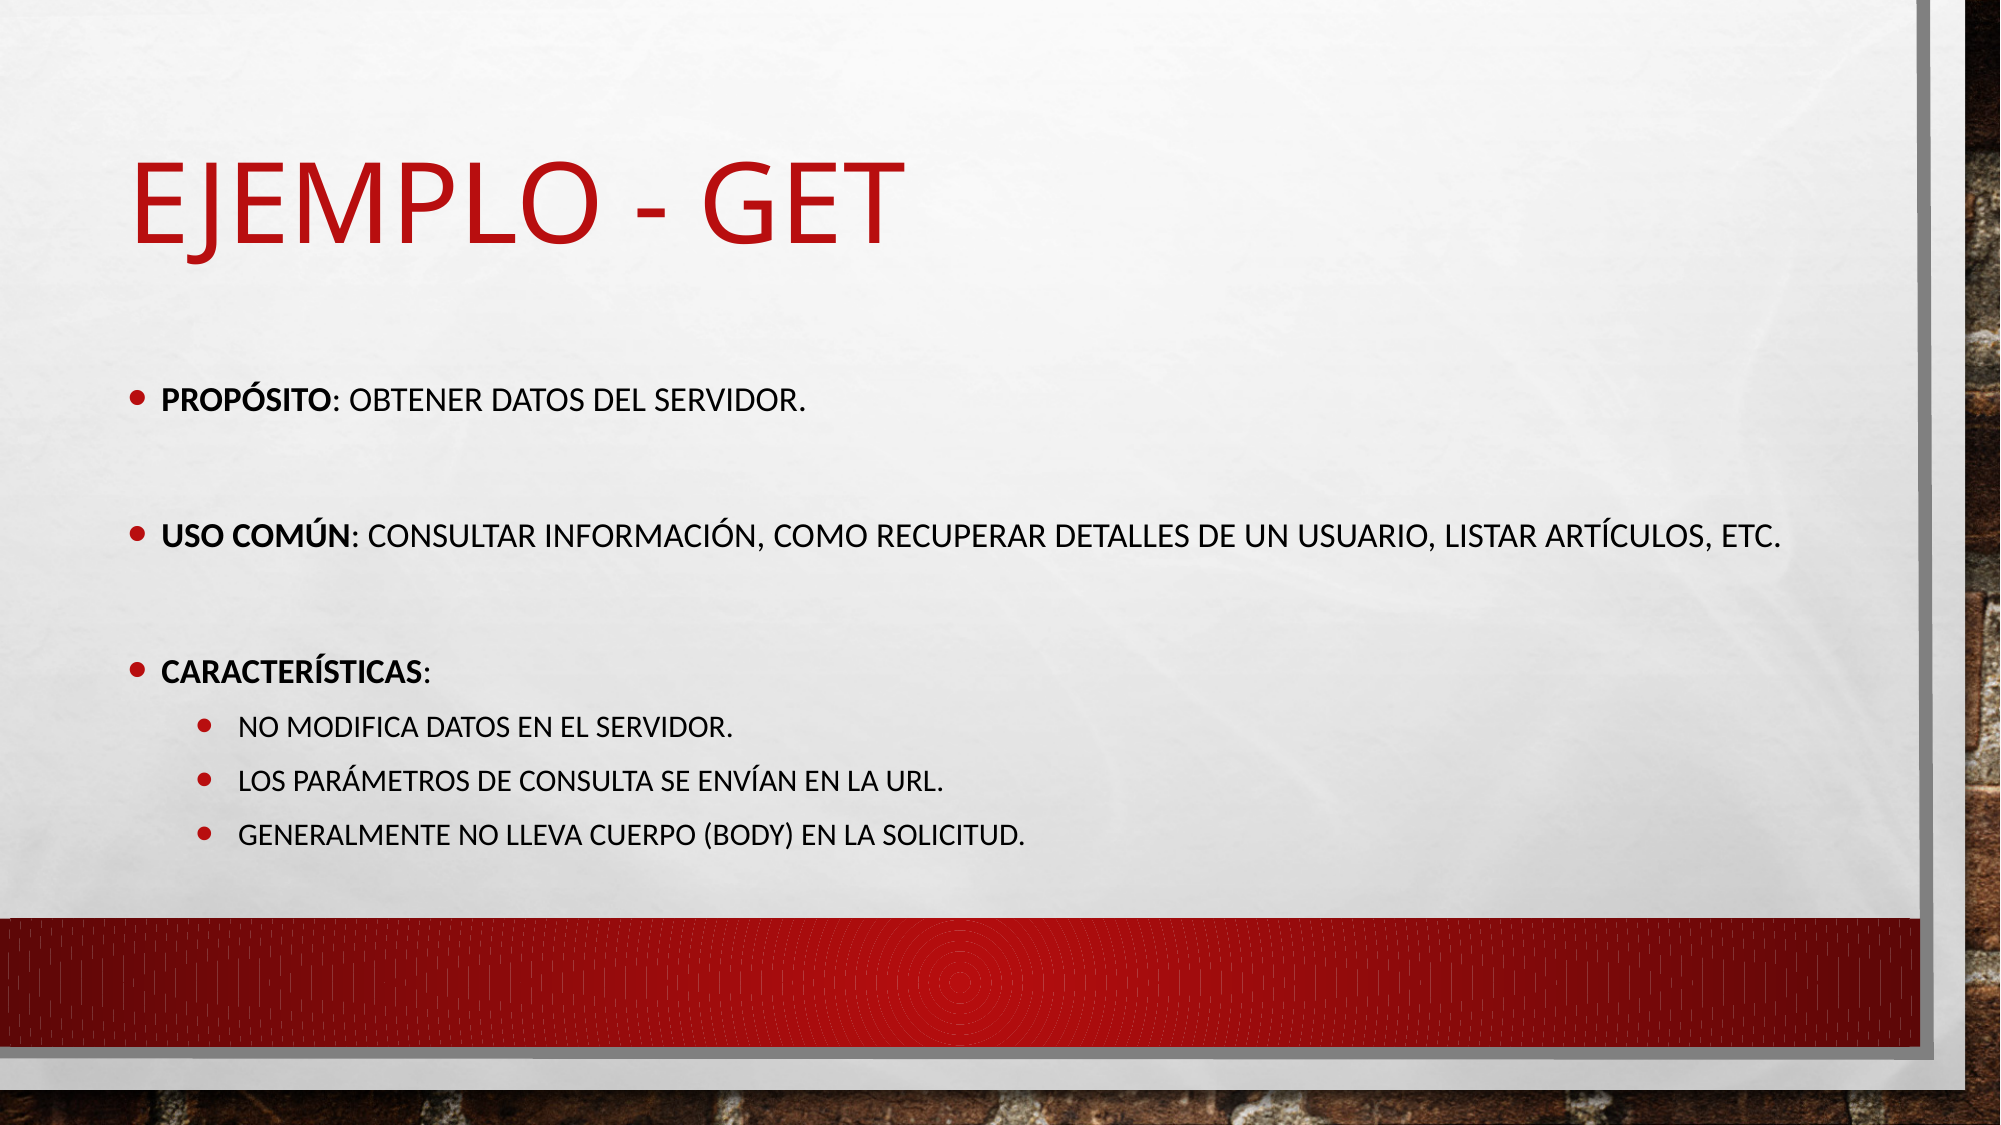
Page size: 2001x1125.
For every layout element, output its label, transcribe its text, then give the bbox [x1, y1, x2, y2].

title Ejemplo - get [112, 112, 1818, 302]
picture [0, 0, 2000, 1125]
list Propósito: Obtener datos del servidor. Uso Común: Consultar información, como recuperar detalles de un usuario, listar artículos, etc. Características: No modifica datos en el servidor. Los parámetros de consulta se envían en la URL. Generalmente no lleva cuerpo (body) en la solicitud. [112, 338, 1818, 882]
